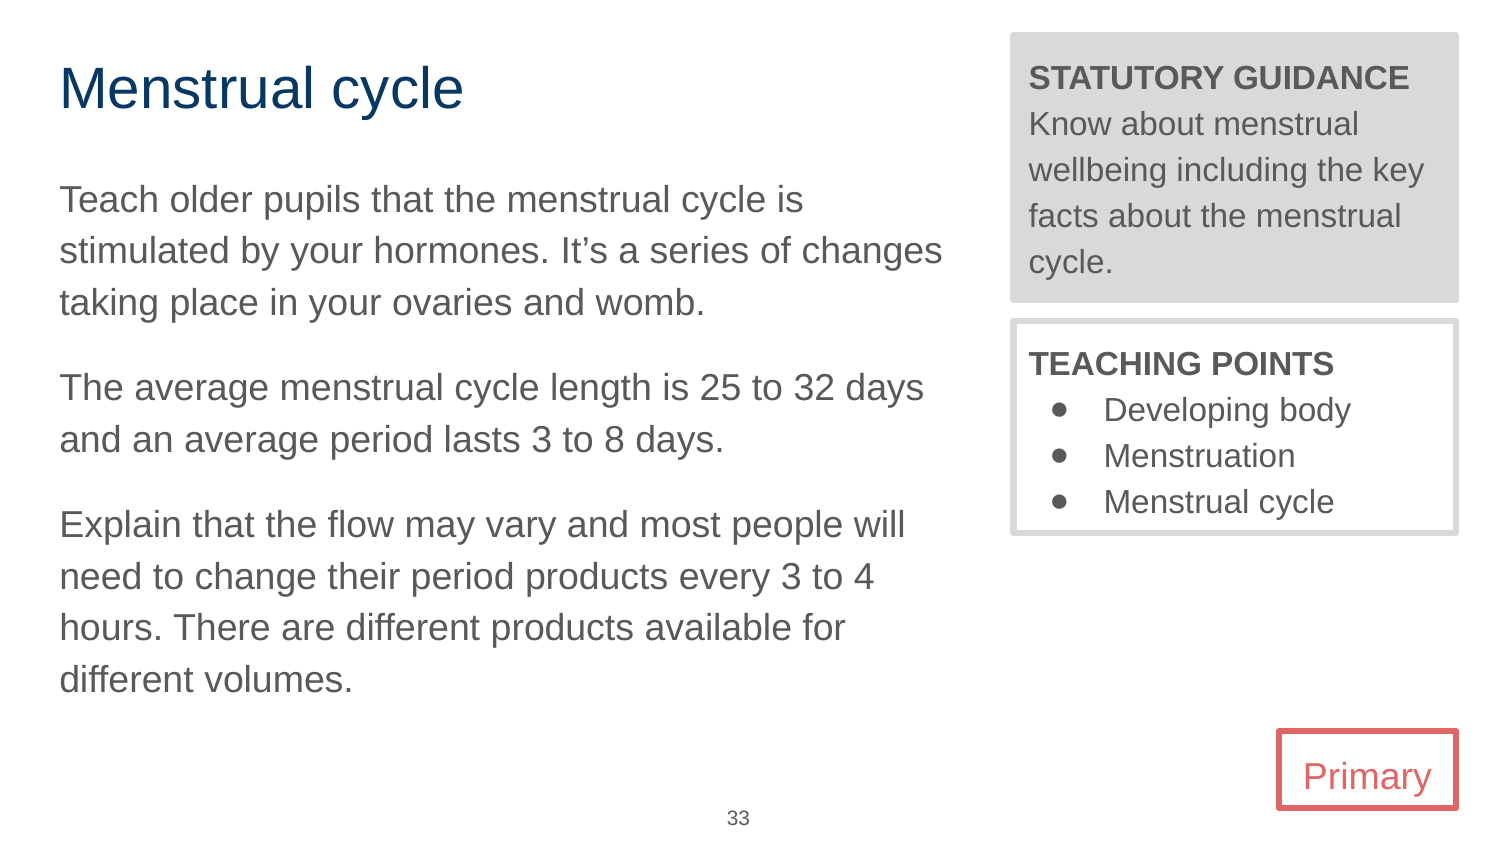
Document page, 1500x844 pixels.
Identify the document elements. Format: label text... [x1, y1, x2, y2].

slide_number 33 [706, 789, 765, 844]
list TEACHING POINTS Developing body Menstruation Menstrual cycle [1013, 321, 1456, 533]
list Teach older pupils that the menstrual cycle is stimulated by your hormones. It’s a series of changes taking place in your ovaries and womb. The average menstrual cycle length is 25 to 32 days and an average period lasts 3 to 8 days. Explain that the flow may vary and most people will need to change their period products every 3 to 4 hours. There are different products available for different volumes. [44, 152, 992, 759]
list STATUTORY GUIDANCE Know about menstrual wellbeing including the key facts about the menstrual cycle. [1013, 35, 1456, 301]
title Menstrual cycle [44, 35, 1007, 130]
subtitle Primary [1278, 730, 1456, 809]
